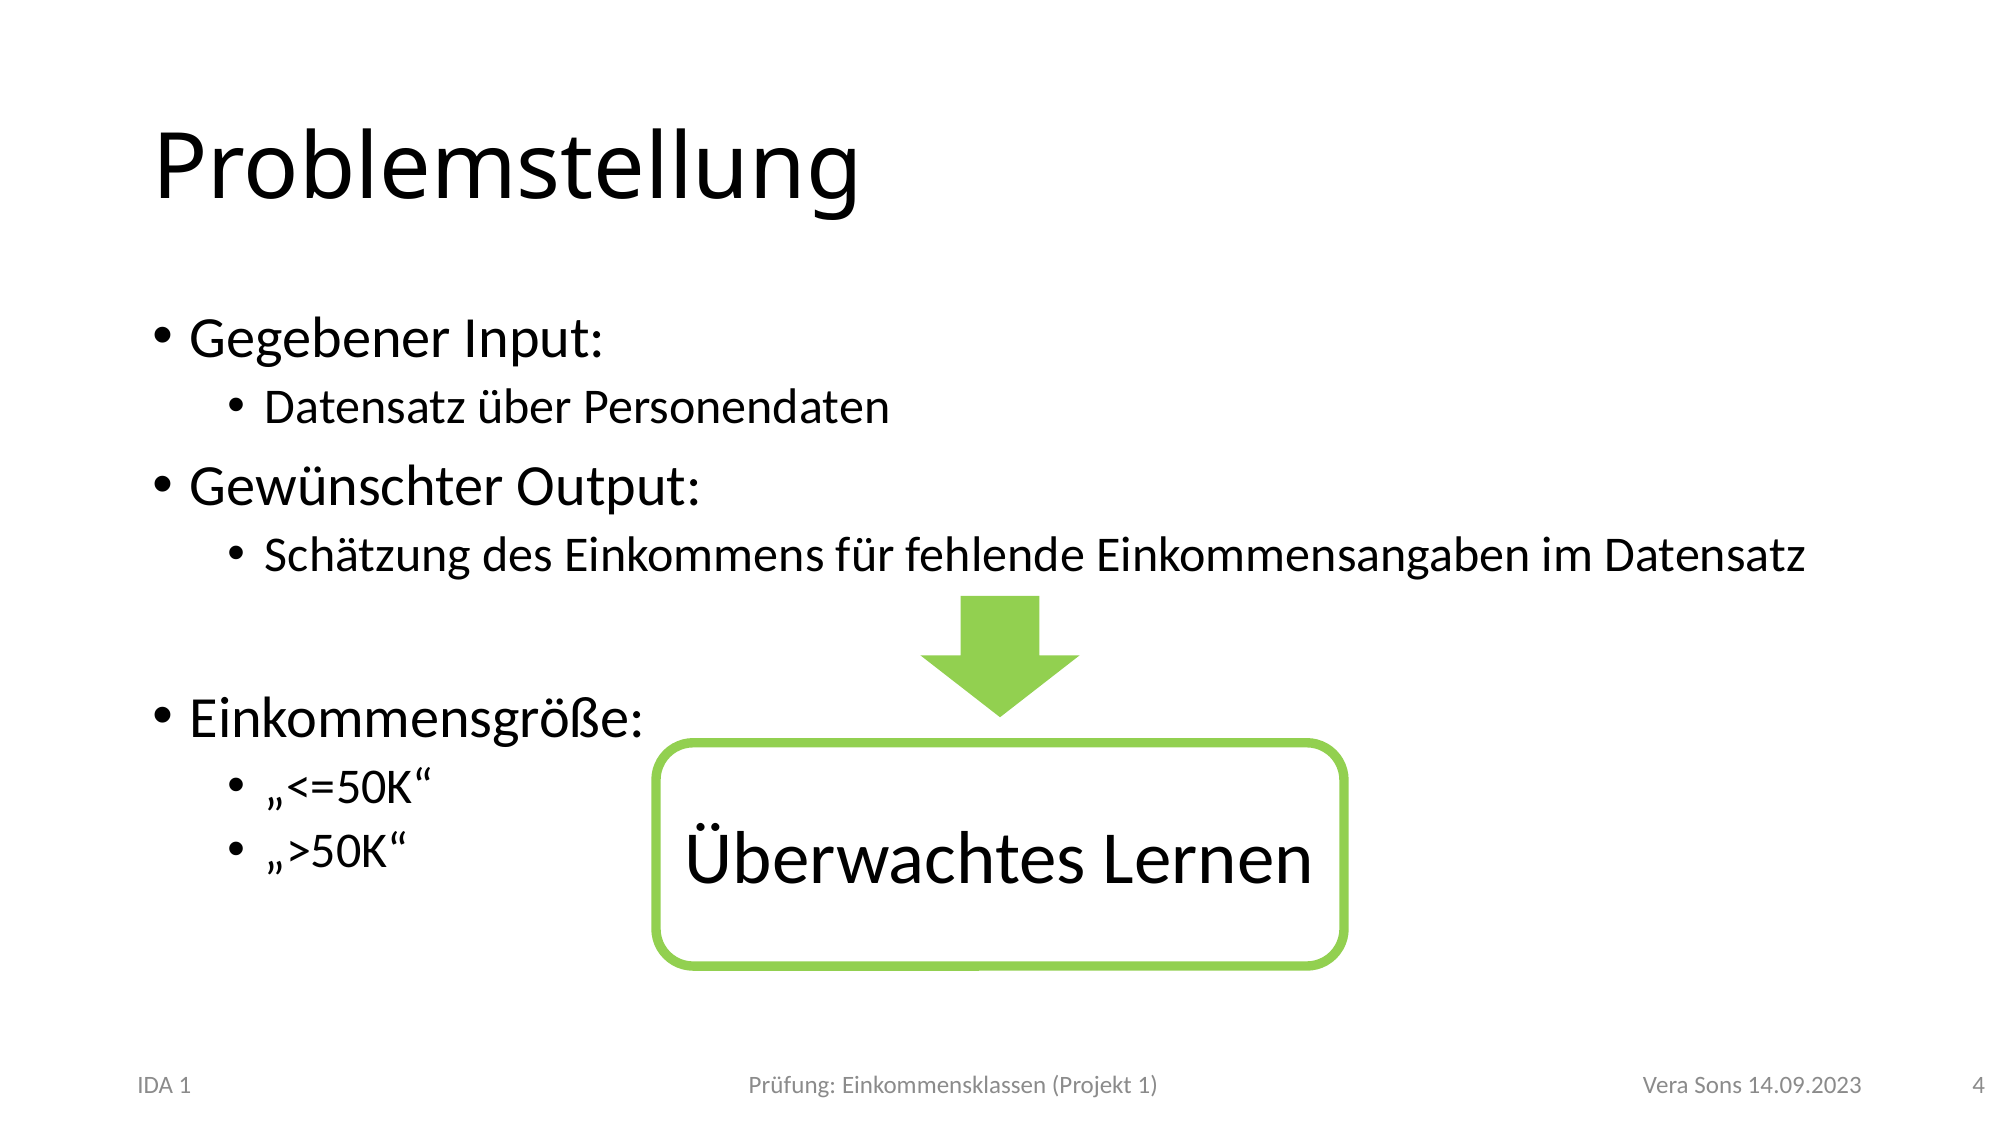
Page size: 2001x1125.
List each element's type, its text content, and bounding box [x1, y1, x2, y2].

slide_number 4 [1550, 1053, 2000, 1114]
list Gegebener Input: Datensatz über Personendaten Gewünschter Output: Schätzung des Einkommens für fehlende Einkommensangaben im Datensatz Einkommensgröße: „<=50K“ „>50K“ [137, 299, 1863, 1014]
footer IDA 1 Prüfung: Einkommensklassen (Projekt 1) Vera Sons 14.09.2023 [0, 1065, 1550, 1103]
title Problemstellung [137, 59, 1863, 278]
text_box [655, 596, 1345, 967]
